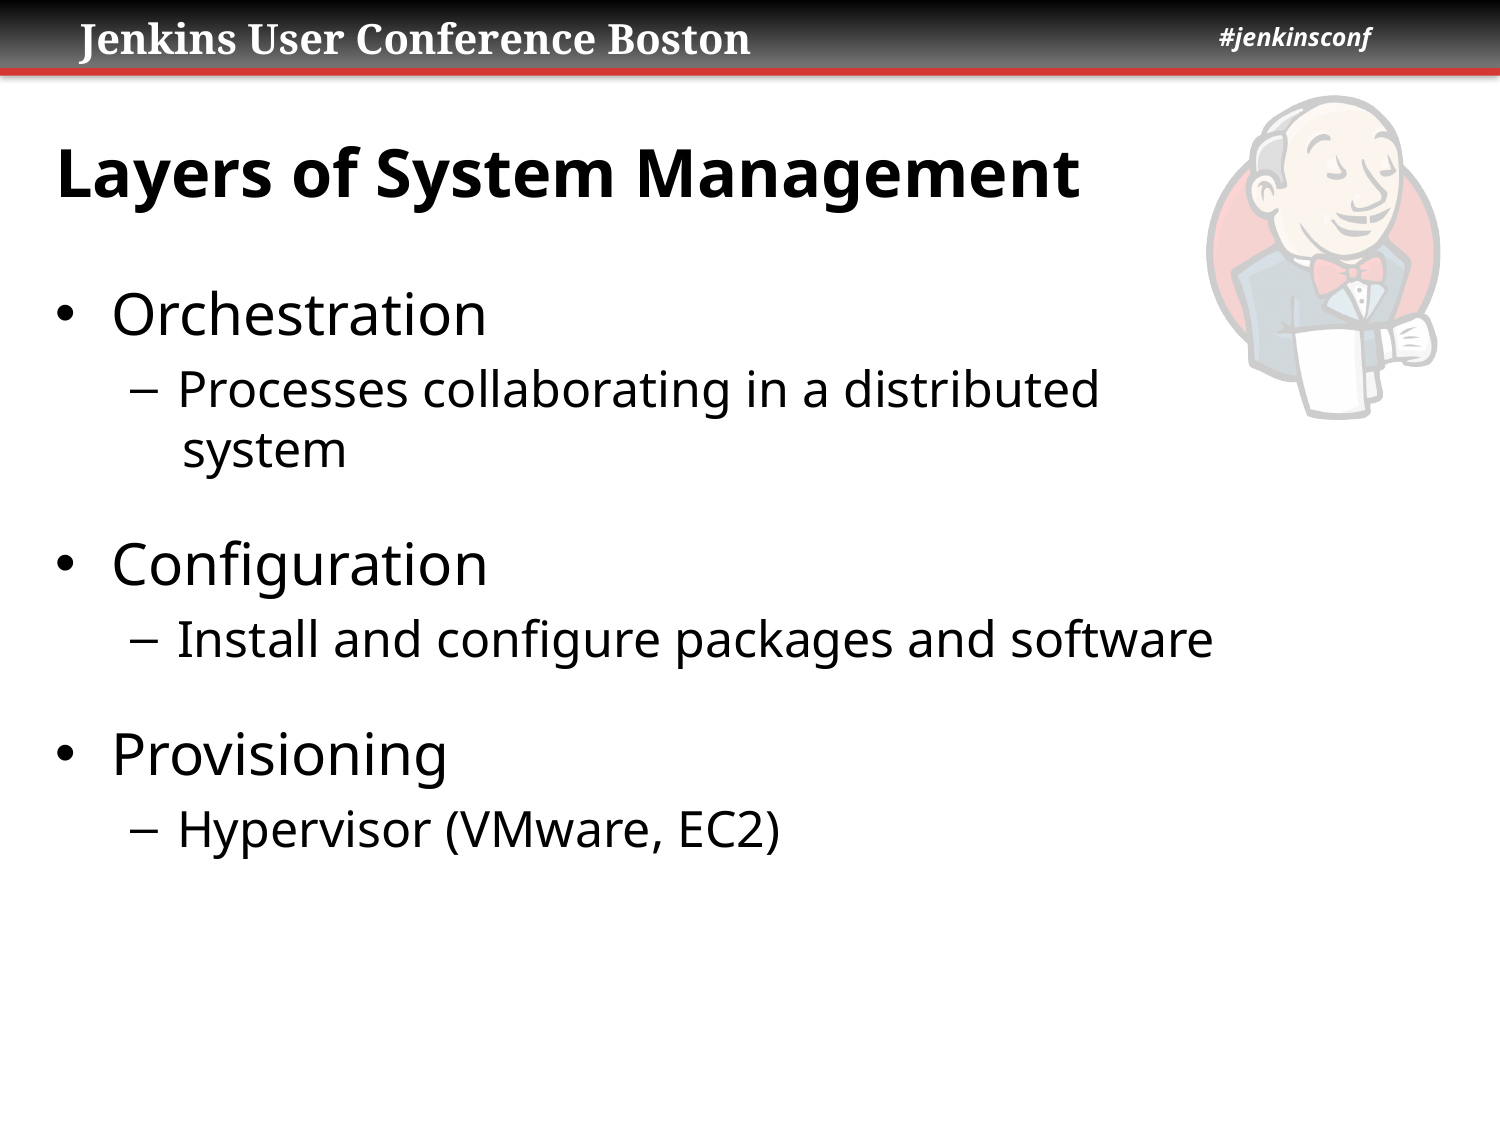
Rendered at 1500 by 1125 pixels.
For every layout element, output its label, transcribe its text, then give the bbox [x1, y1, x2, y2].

title Layers of System Management [40, 95, 1425, 246]
list Orchestration Processes collaborating in a distributed system Configuration Install and configure packages and software Provisioning Hypervisor (VMware, EC2) [40, 270, 1391, 1035]
